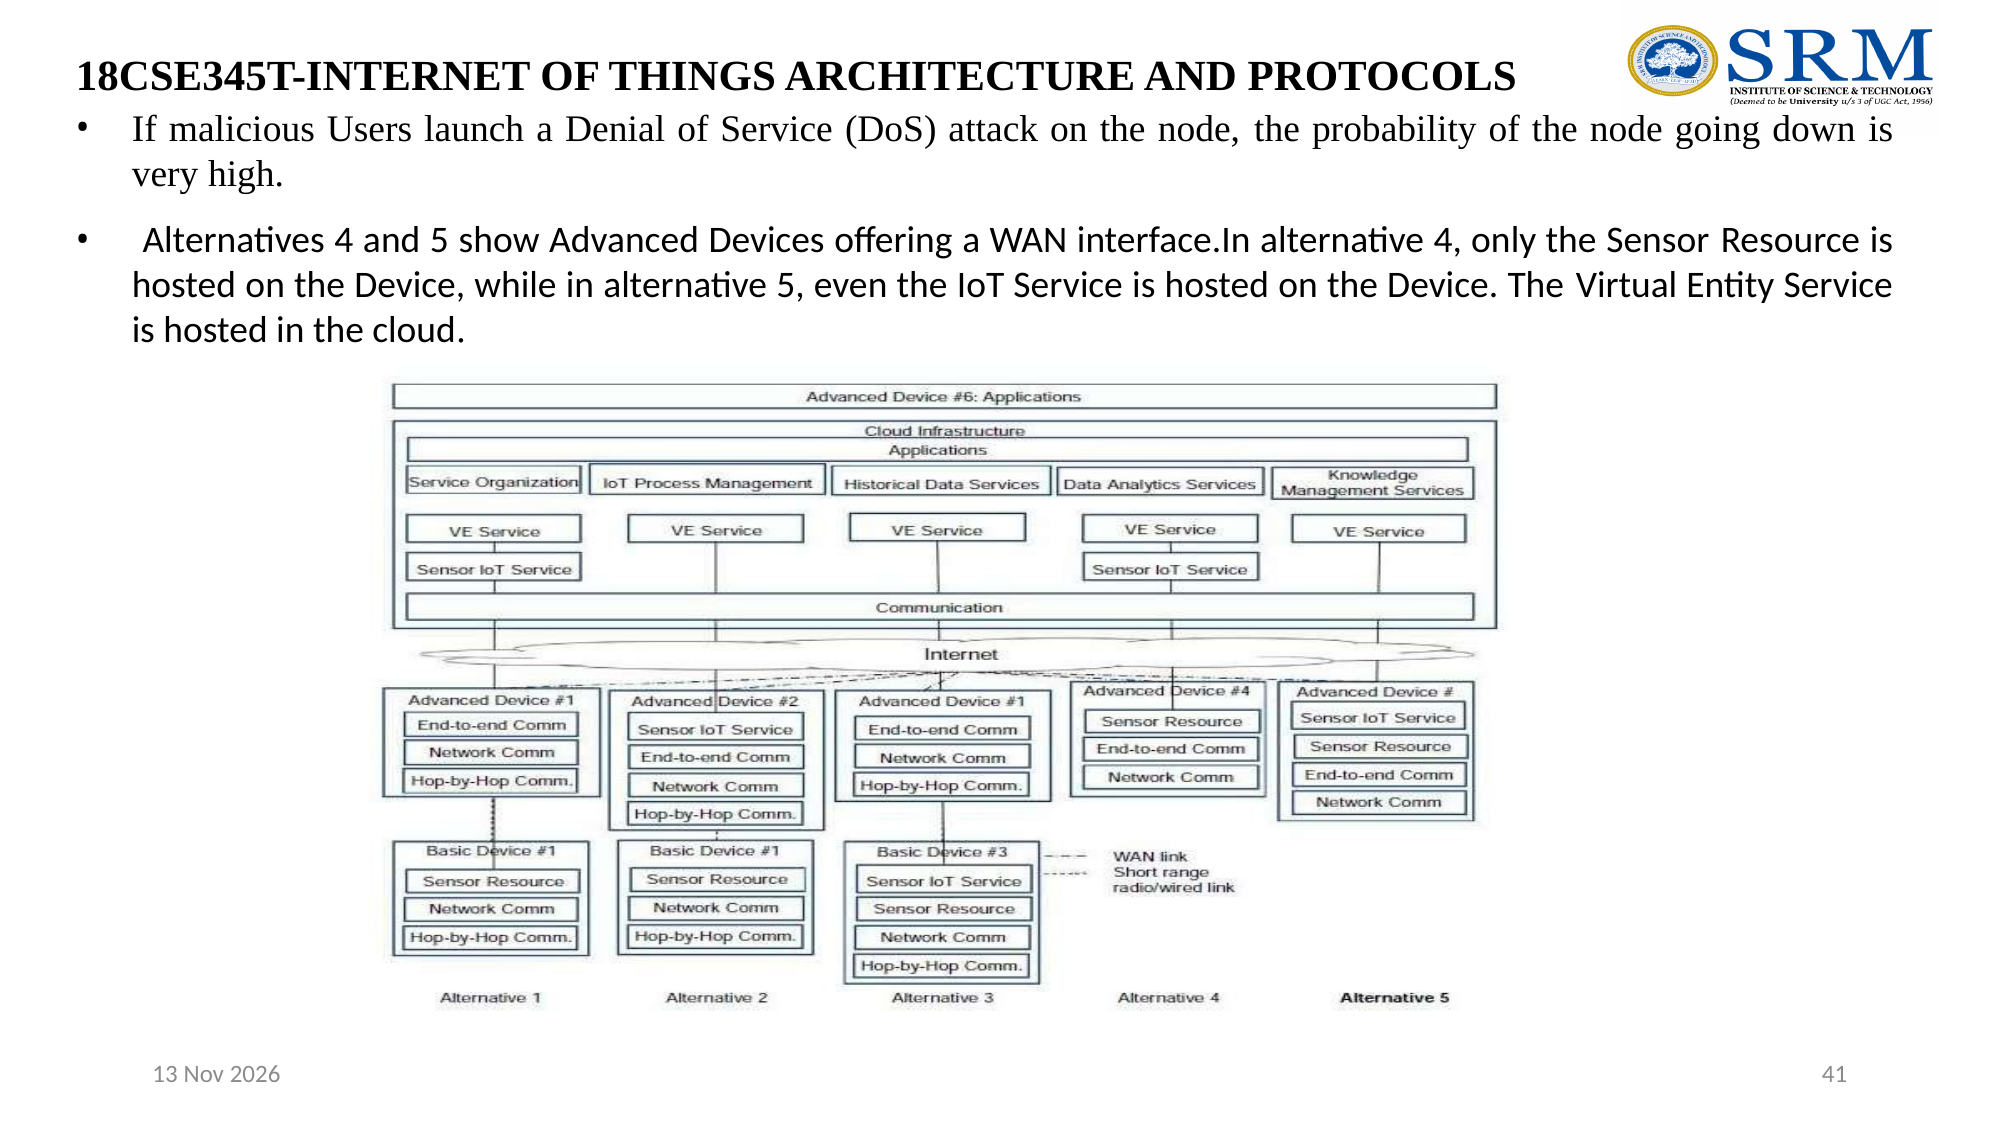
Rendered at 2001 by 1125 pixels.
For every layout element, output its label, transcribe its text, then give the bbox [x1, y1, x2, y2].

picture [369, 366, 1512, 1013]
text_box 18CSE345T-INTERNET OF THINGS ARCHITECTURE AND PROTOCOLS [60, 31, 1621, 96]
picture [1621, 0, 1940, 135]
slide_number 27-Jul-23 [137, 1042, 588, 1103]
text_box If malicious Users launch a Denial of Service (DoS) attack on the node, the probability of the node going down is very high. Alternatives 4 and 5 show Advanced Devices offering a WAN interface.In alternative 4, only the Sensor Resource is hosted on the Device, while in alternative 5, even the IoT Service is hosted on the Device. The Virtual Entity Service is hosted in the cloud. [60, 96, 1984, 480]
slide_number 41 [1412, 1042, 1863, 1103]
